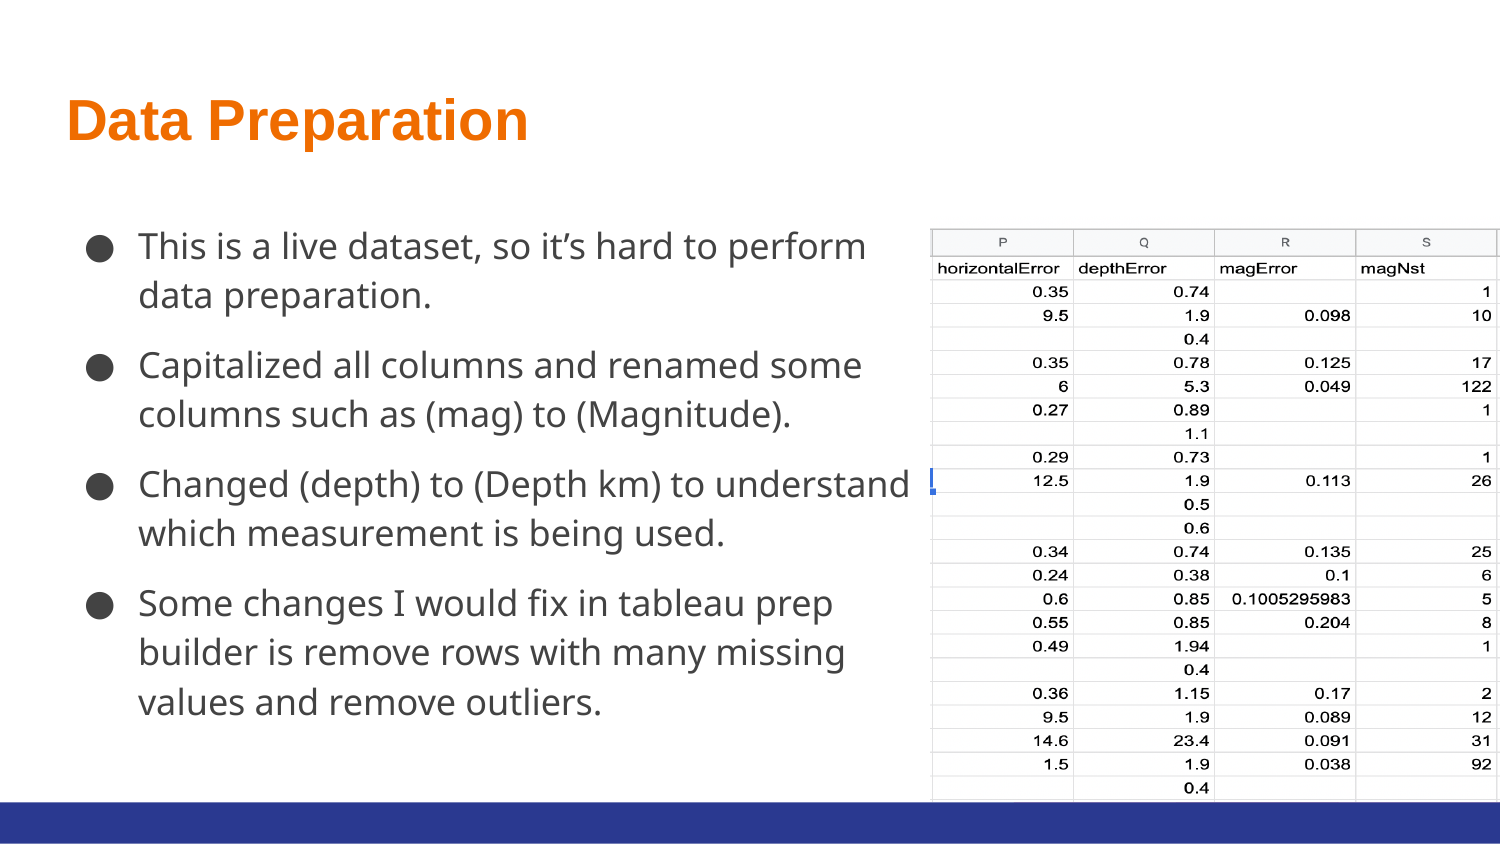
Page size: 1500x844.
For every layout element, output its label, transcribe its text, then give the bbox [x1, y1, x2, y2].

picture [929, 216, 1500, 802]
list This is a live dataset, so it’s hard to perform data preparation. Capitalized all columns and renamed some columns such as (mag) to (Magnitude). Changed (depth) to (Depth km) to understand which measurement is being used. Some changes I would fix in tableau prep builder is remove rows with many missing values and remove outliers. [51, 201, 931, 750]
title Data Preparation [51, 67, 1449, 167]
